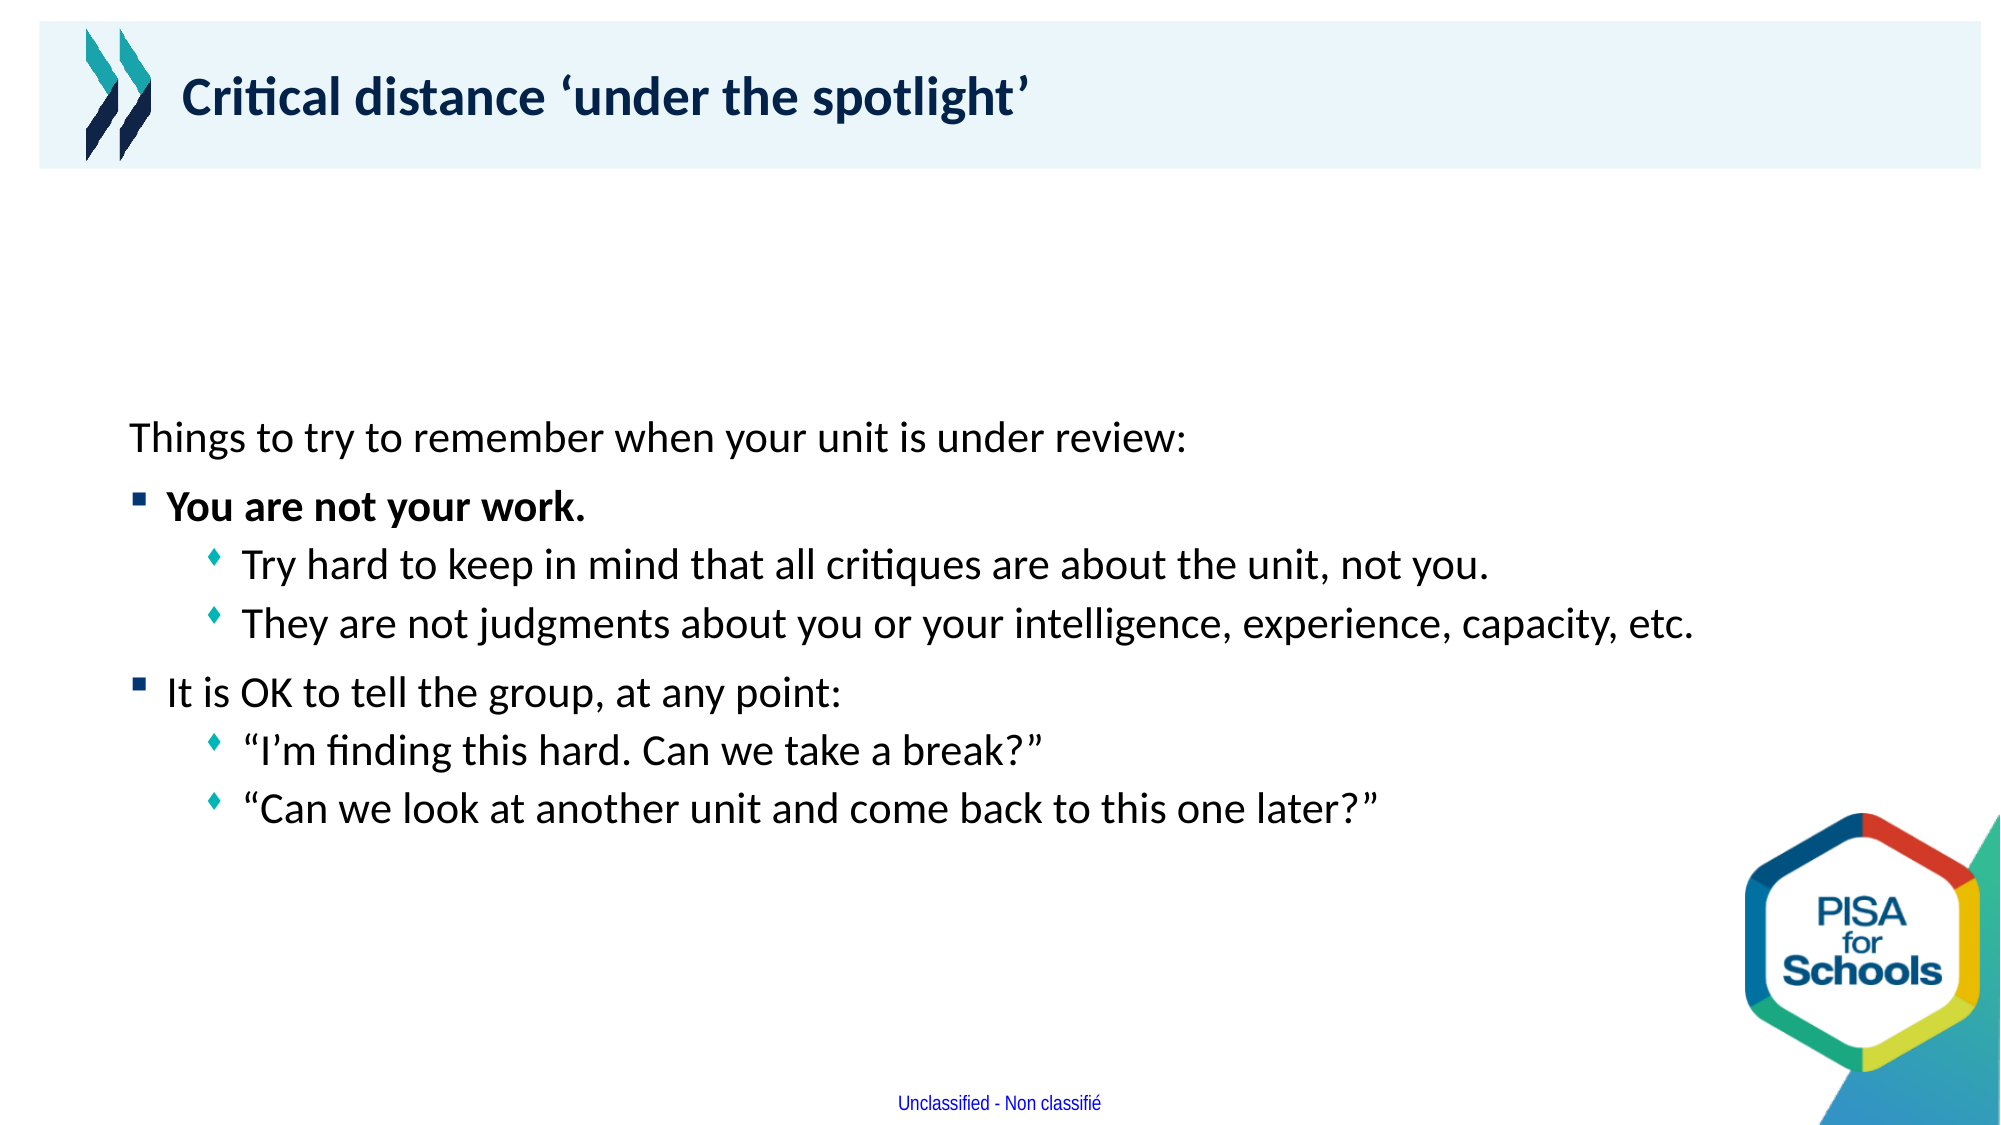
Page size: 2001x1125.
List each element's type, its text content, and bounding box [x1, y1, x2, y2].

picture [1745, 813, 2000, 1125]
title Critical distance ‘under the spotlight’ [167, 26, 1886, 169]
list Things to try to remember when your unit is under review: You are not your work. Try hard to keep in mind that all critiques are about the unit, not you. They are not judgments about you or your intelligence, experience, capacity, etc. It is OK to tell the group, at any point: “I’m finding this hard. Can we take a break?” “Can we look at another unit and come back to this one later?” [114, 216, 1886, 1032]
picture [86, 28, 151, 161]
